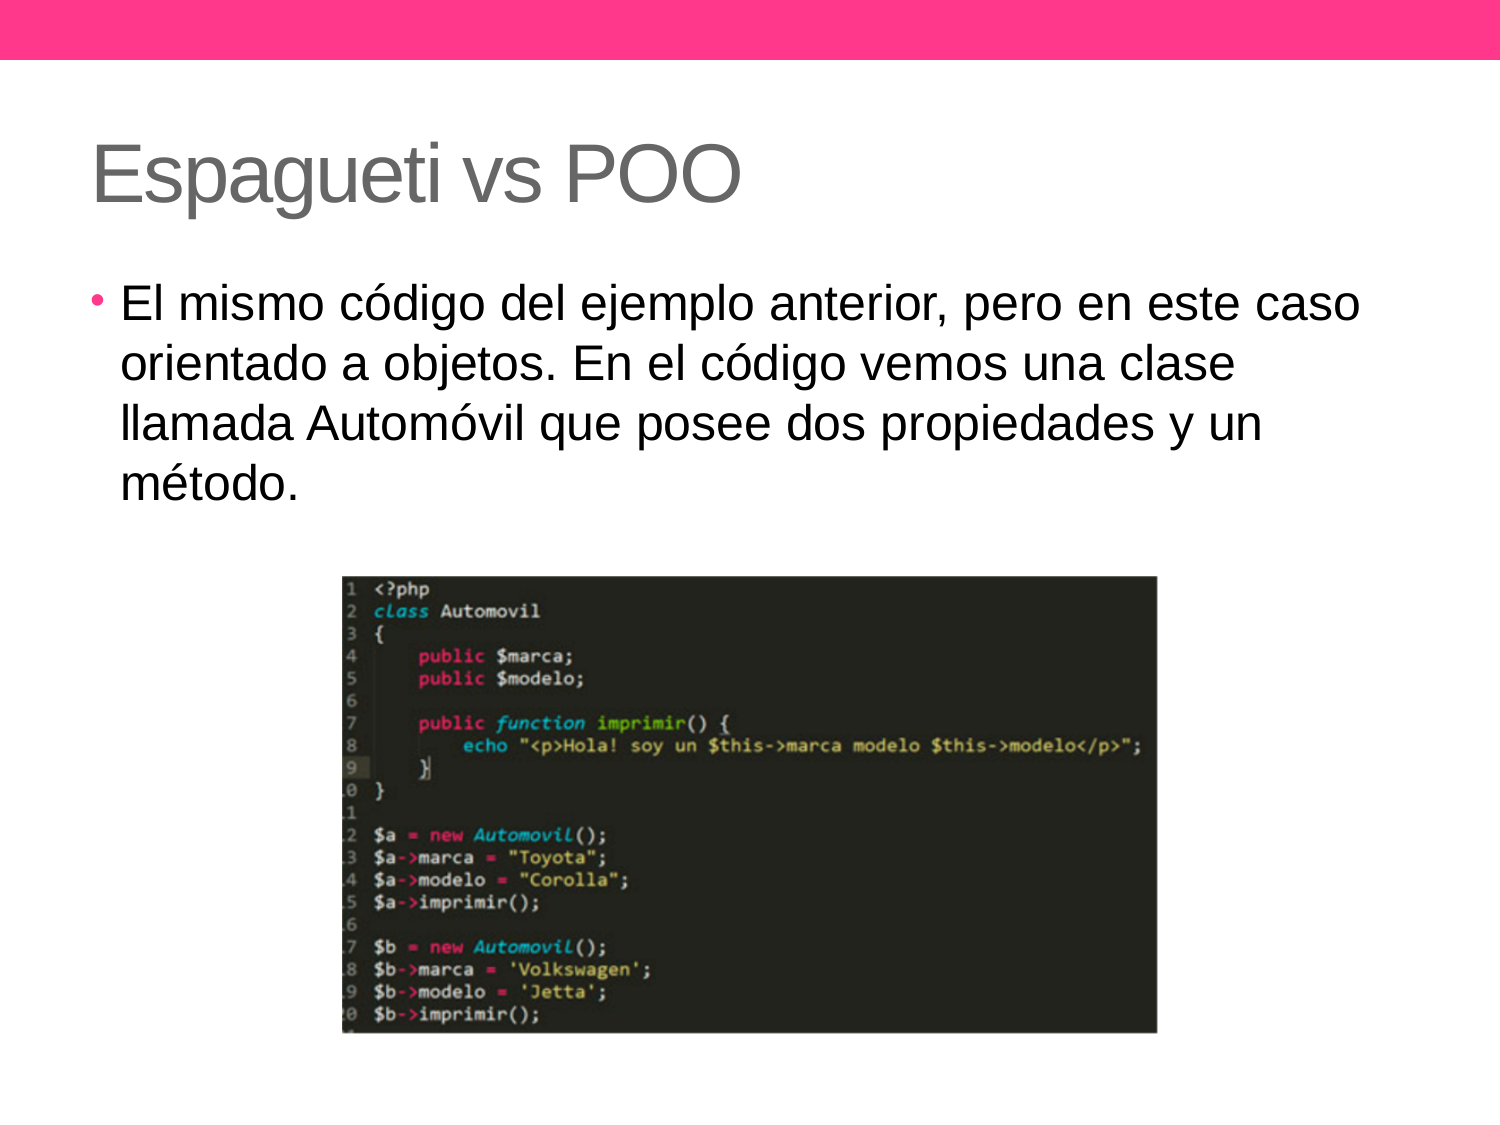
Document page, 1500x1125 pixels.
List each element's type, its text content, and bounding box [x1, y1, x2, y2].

picture [342, 574, 1158, 1036]
list El mismo código del ejemplo anterior, pero en este caso orientado a objetos. En el código vemos una clase llamada Automóvil que posee dos propiedades y un método. [75, 262, 1425, 1063]
title Espagueti vs POO [75, 87, 1425, 250]
